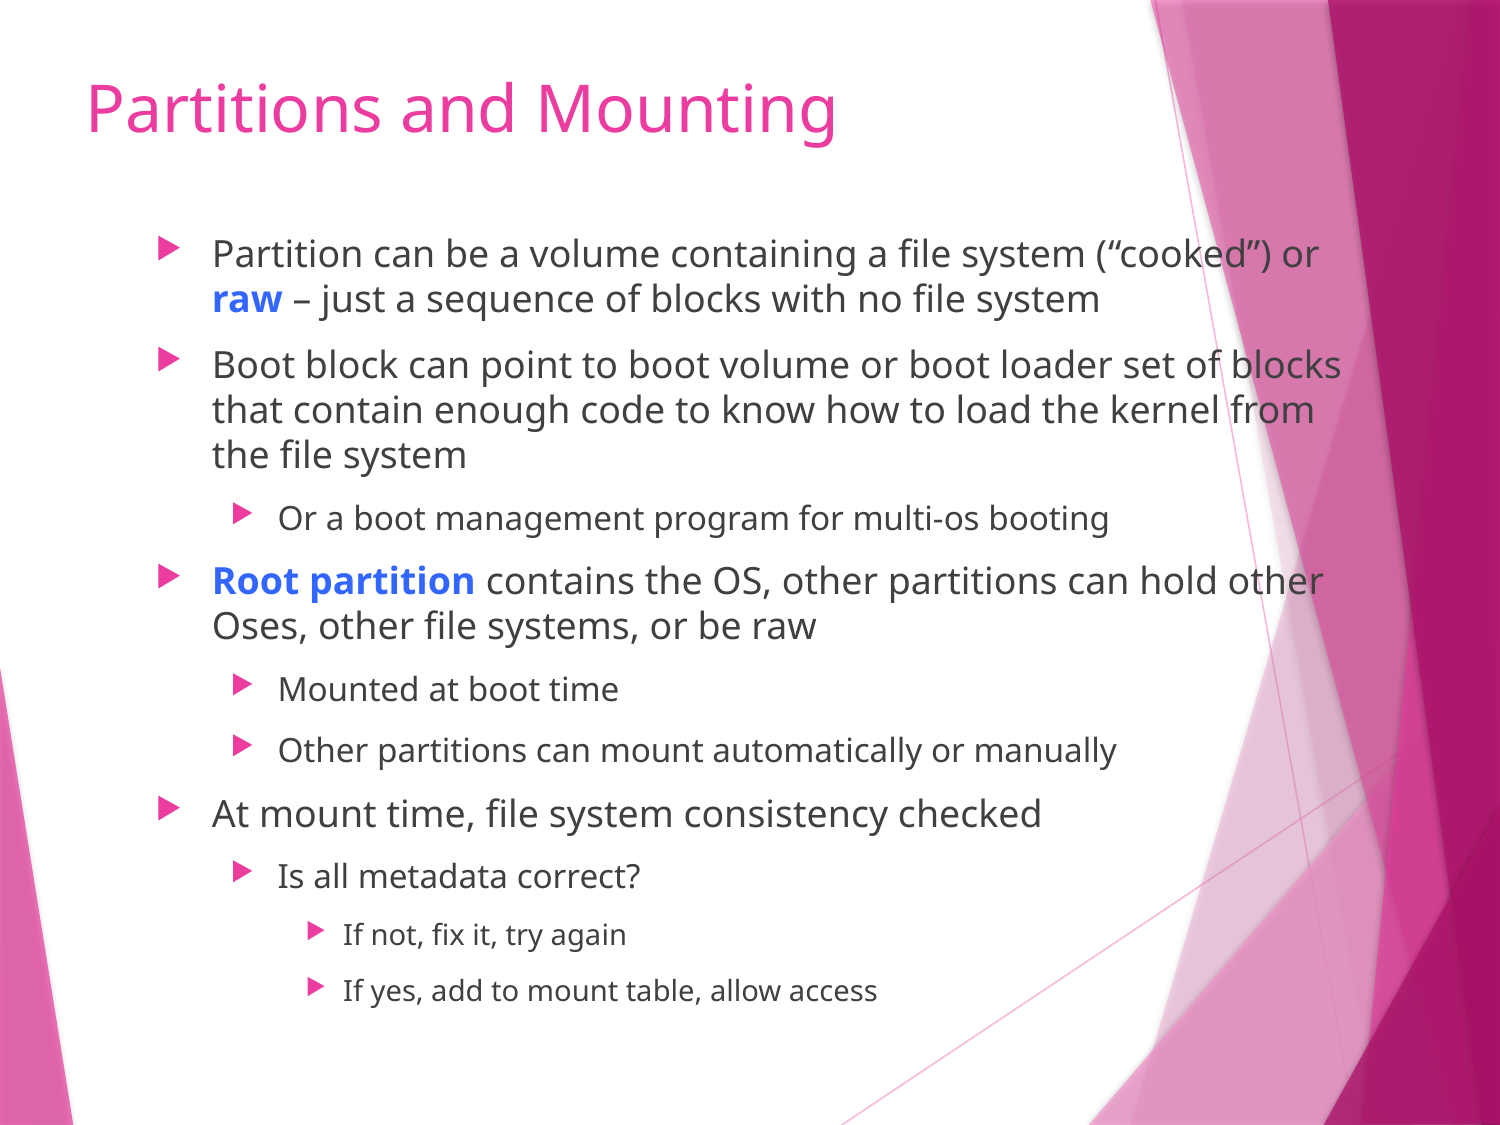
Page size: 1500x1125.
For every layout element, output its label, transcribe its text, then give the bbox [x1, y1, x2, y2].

list Partition can be a volume containing a file system (“cooked”) or raw – just a sequence of blocks with no file system Boot block can point to boot volume or boot loader set of blocks that contain enough code to know how to load the kernel from the file system Or a boot management program for multi-os booting Root partition contains the OS, other partitions can hold other Oses, other file systems, or be raw Mounted at boot time Other partitions can mount automatically or manually At mount time, file system consistency checked Is all metadata correct? If not, fix it, try again If yes, add to mount table, allow access [140, 222, 1359, 1022]
title Partitions and Mounting [70, 58, 1421, 154]
